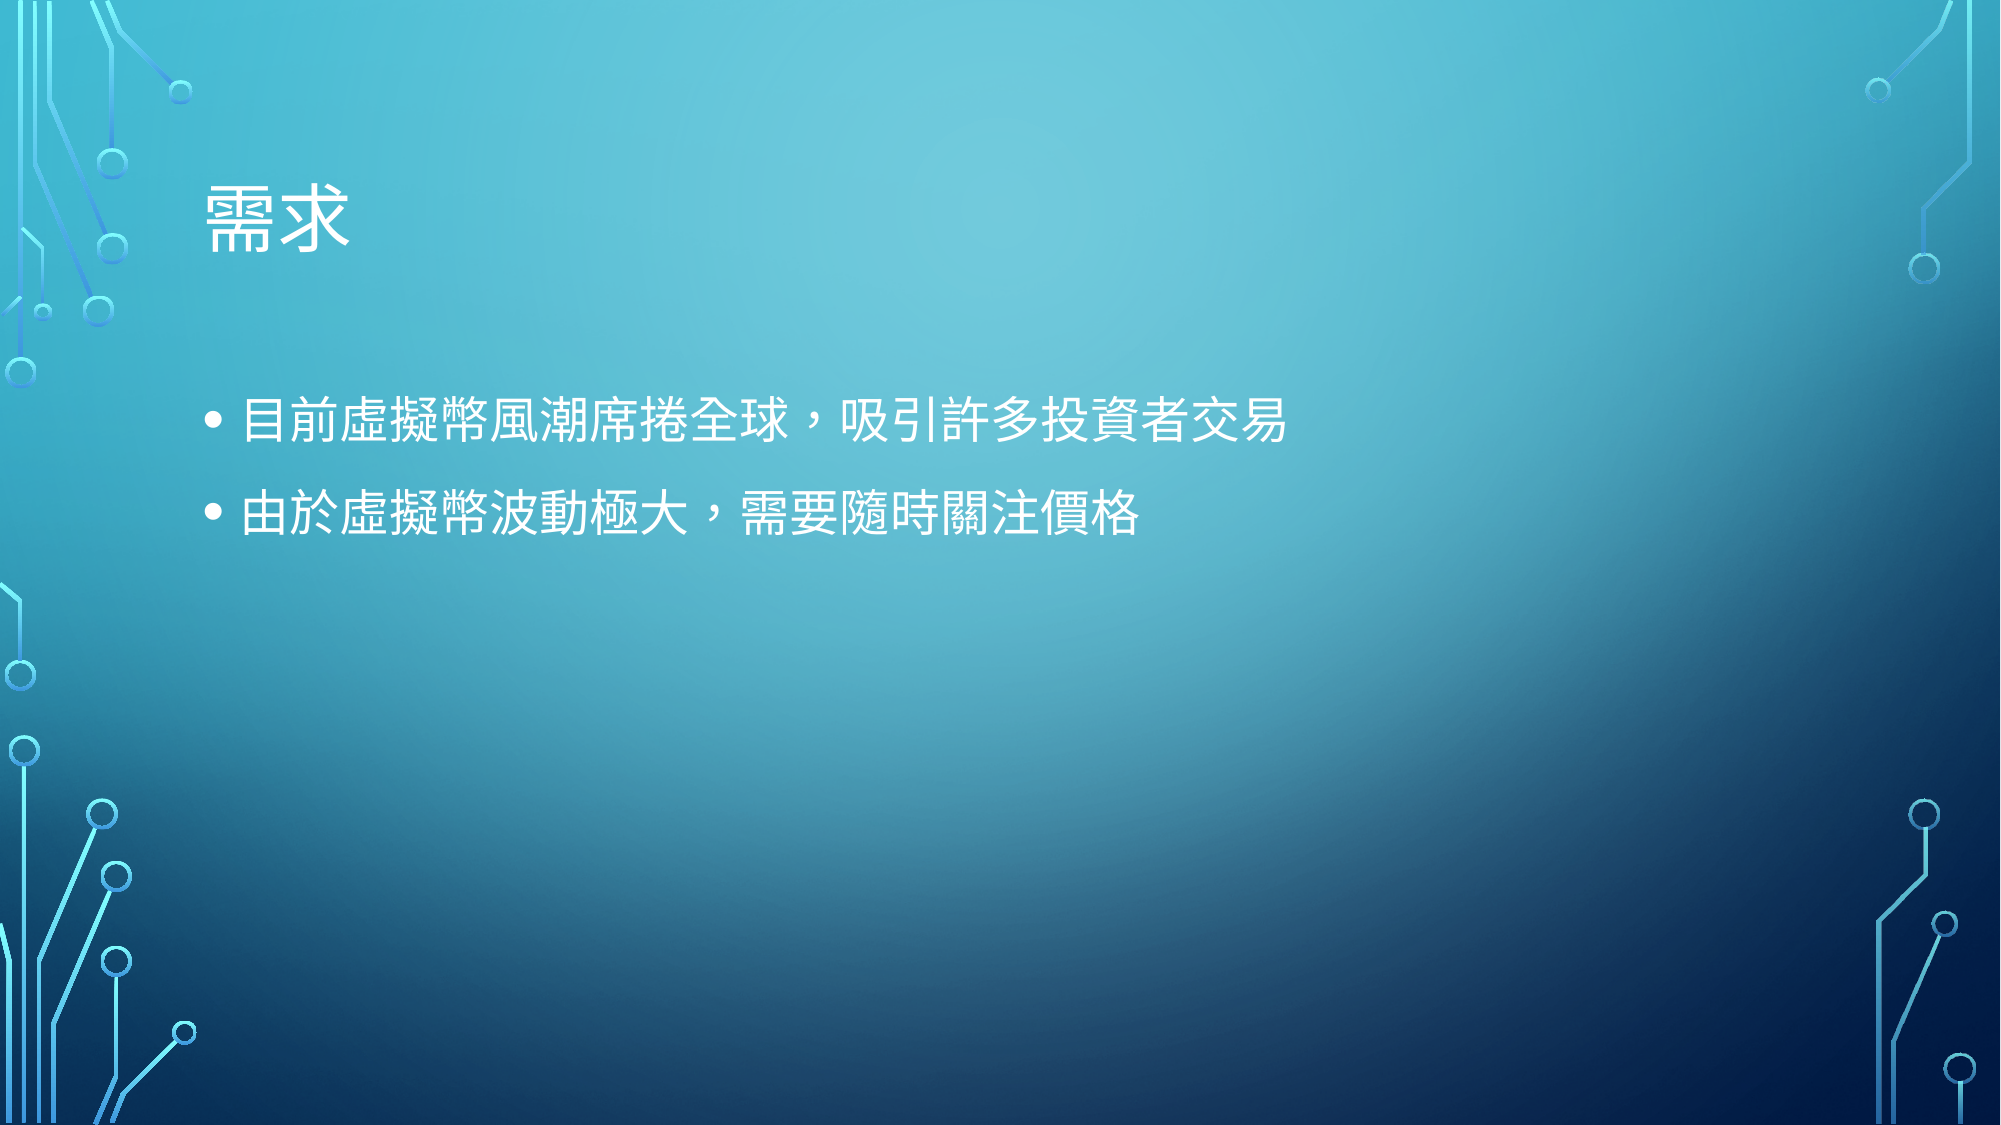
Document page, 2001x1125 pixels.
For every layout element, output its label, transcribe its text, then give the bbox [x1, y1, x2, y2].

list 目前虛擬幣風潮席捲全球，吸引許多投資者交易 由於虛擬幣波動極大，需要隨時關注價格 [187, 369, 1813, 950]
title 需求 [187, 101, 1813, 344]
